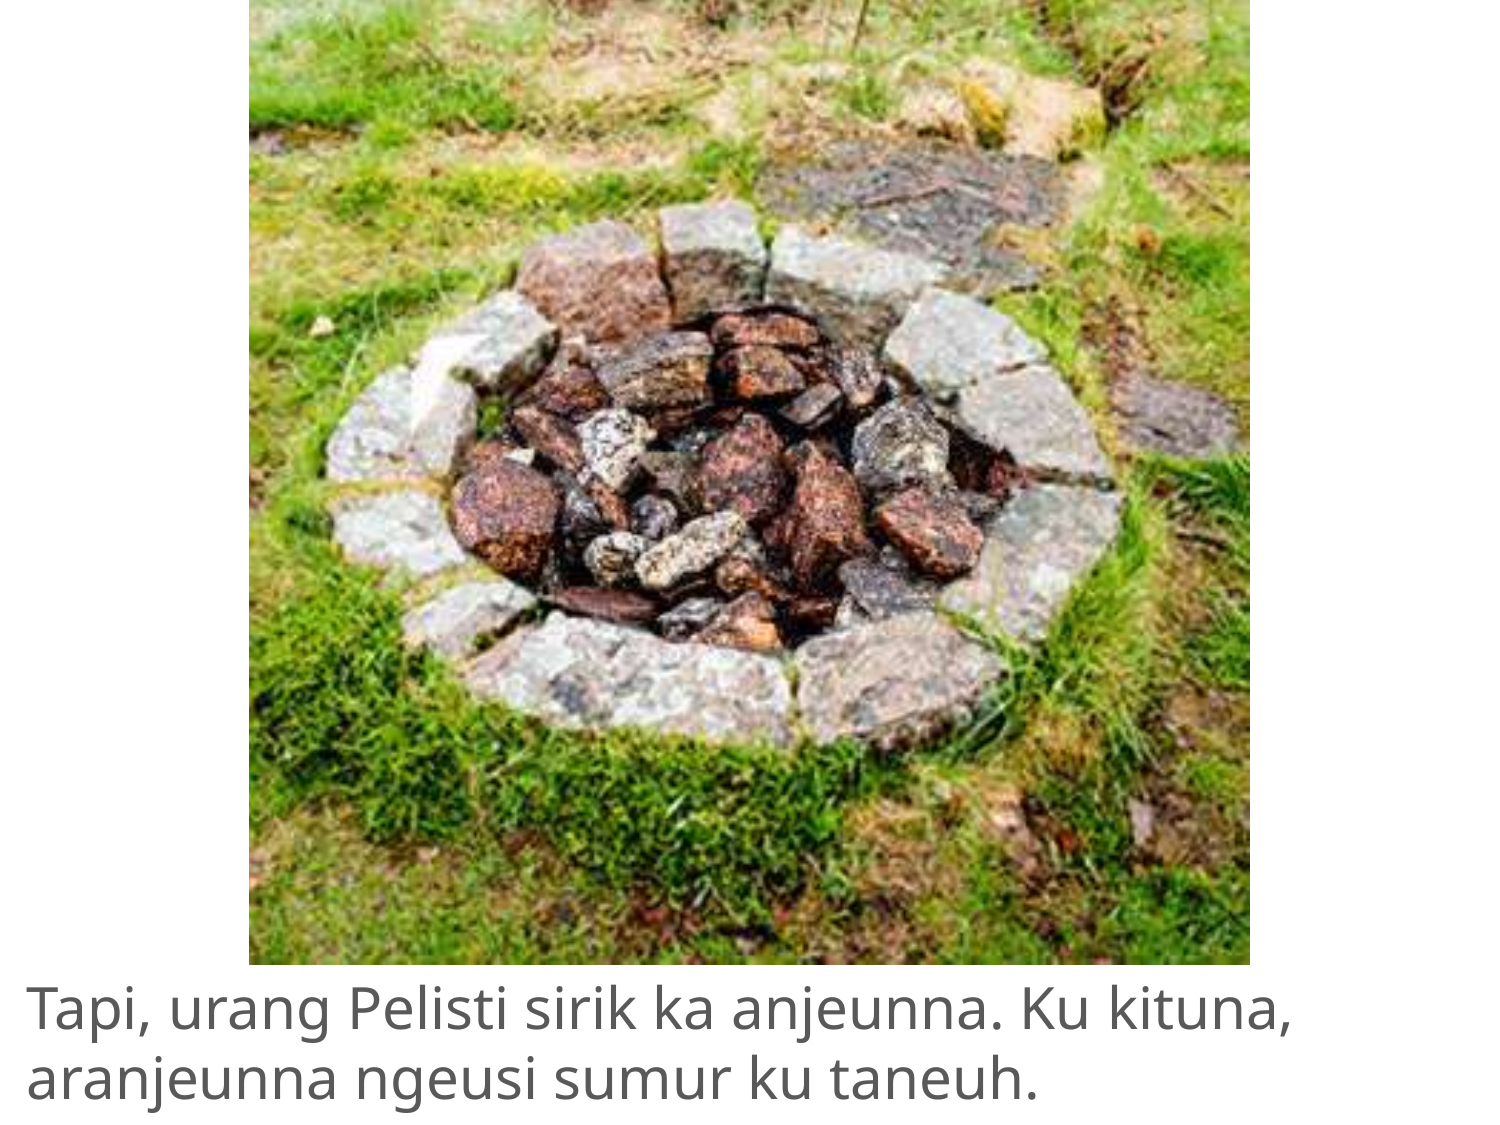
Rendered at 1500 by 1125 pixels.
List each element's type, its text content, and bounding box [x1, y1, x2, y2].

text_box Tapi, urang Pelisti sirik ka anjeunna. Ku kituna, aranjeunna ngeusi sumur ku taneuh. [11, 964, 1498, 1119]
picture [249, 0, 1251, 965]
